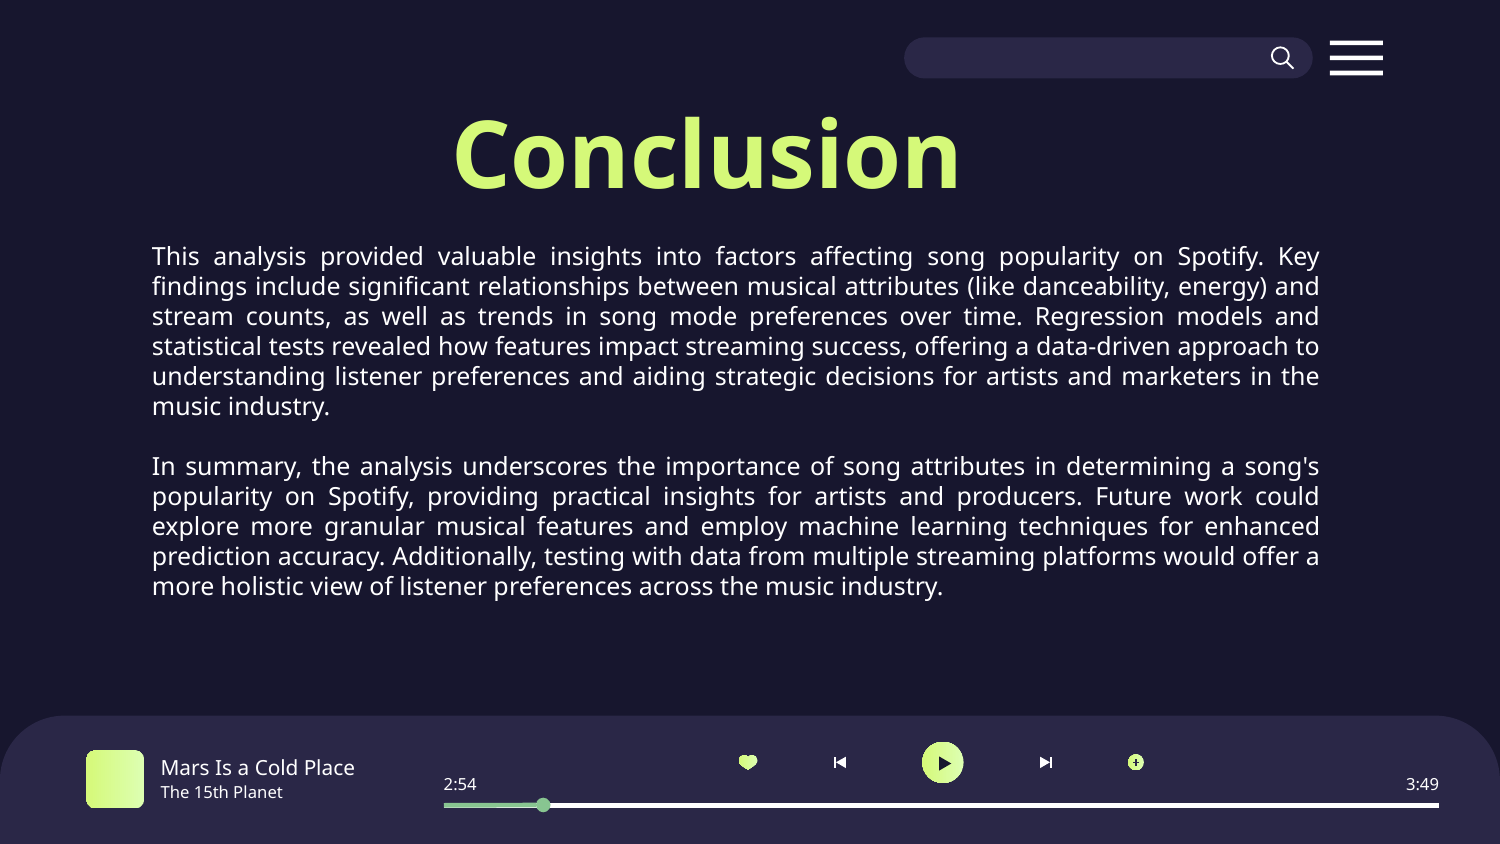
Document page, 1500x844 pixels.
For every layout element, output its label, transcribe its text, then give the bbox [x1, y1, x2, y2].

title Conclusion [369, 17, 1046, 285]
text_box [833, 756, 847, 769]
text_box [1039, 756, 1052, 769]
subtitle This analysis provided valuable insights into factors affecting song popularity on Spotify. Key findings include significant relationships between musical attributes (like danceability, energy) and stream counts, as well as trends in song mode preferences over time. Regression models and statistical tests revealed how features impact streaming success, offering a data-driven approach to understanding listener preferences and aiding strategic decisions for artists and marketers in the music industry. In summary, the analysis underscores the importance of song attributes in determining a song's popularity on Spotify, providing practical insights for artists and producers. Future work could explore more granular musical features and employ machine learning techniques for enhanced prediction accuracy. Additionally, testing with data from multiple streaming platforms would offer a more holistic view of listener preferences across the music industry. [136, 339, 1337, 472]
text_box [536, 797, 551, 804]
